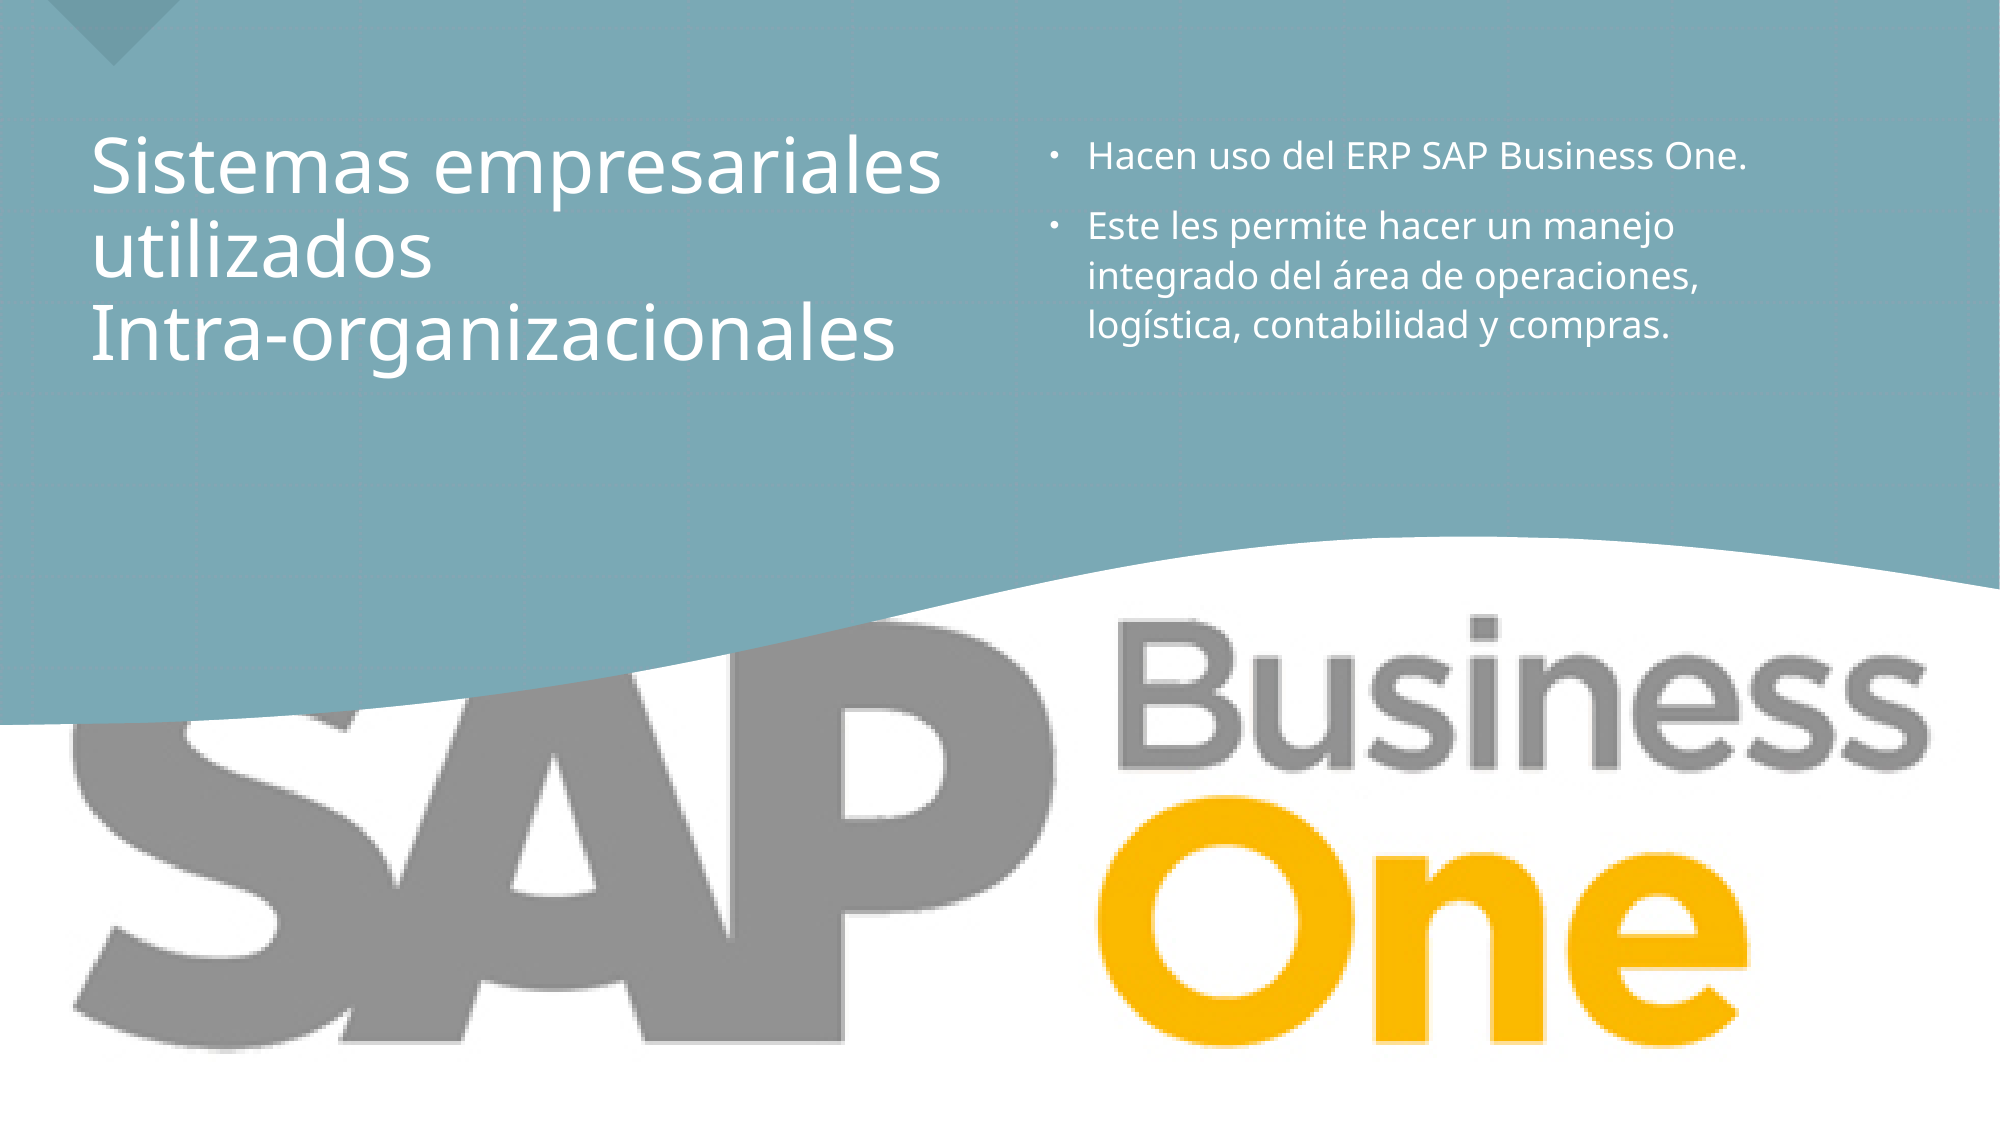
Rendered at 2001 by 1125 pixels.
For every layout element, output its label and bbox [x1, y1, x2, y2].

text_box [0, 0, 2000, 536]
picture [0, 536, 2001, 1125]
